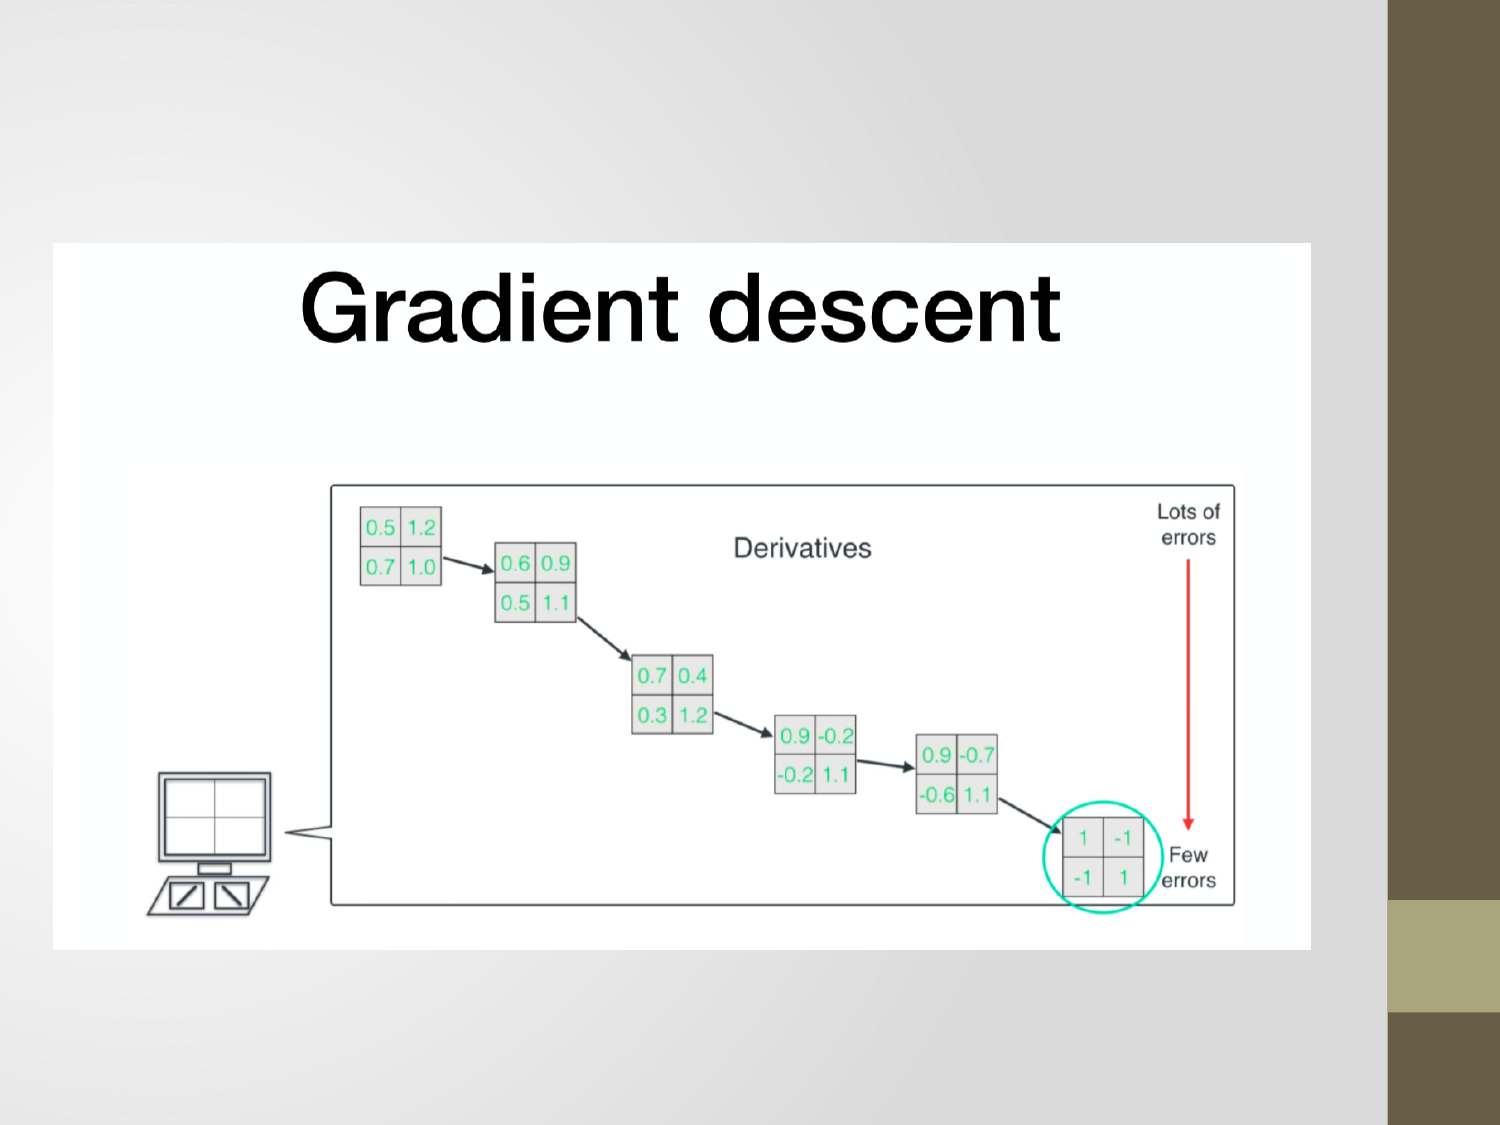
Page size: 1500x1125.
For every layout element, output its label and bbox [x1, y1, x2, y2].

picture [52, 242, 1312, 950]
